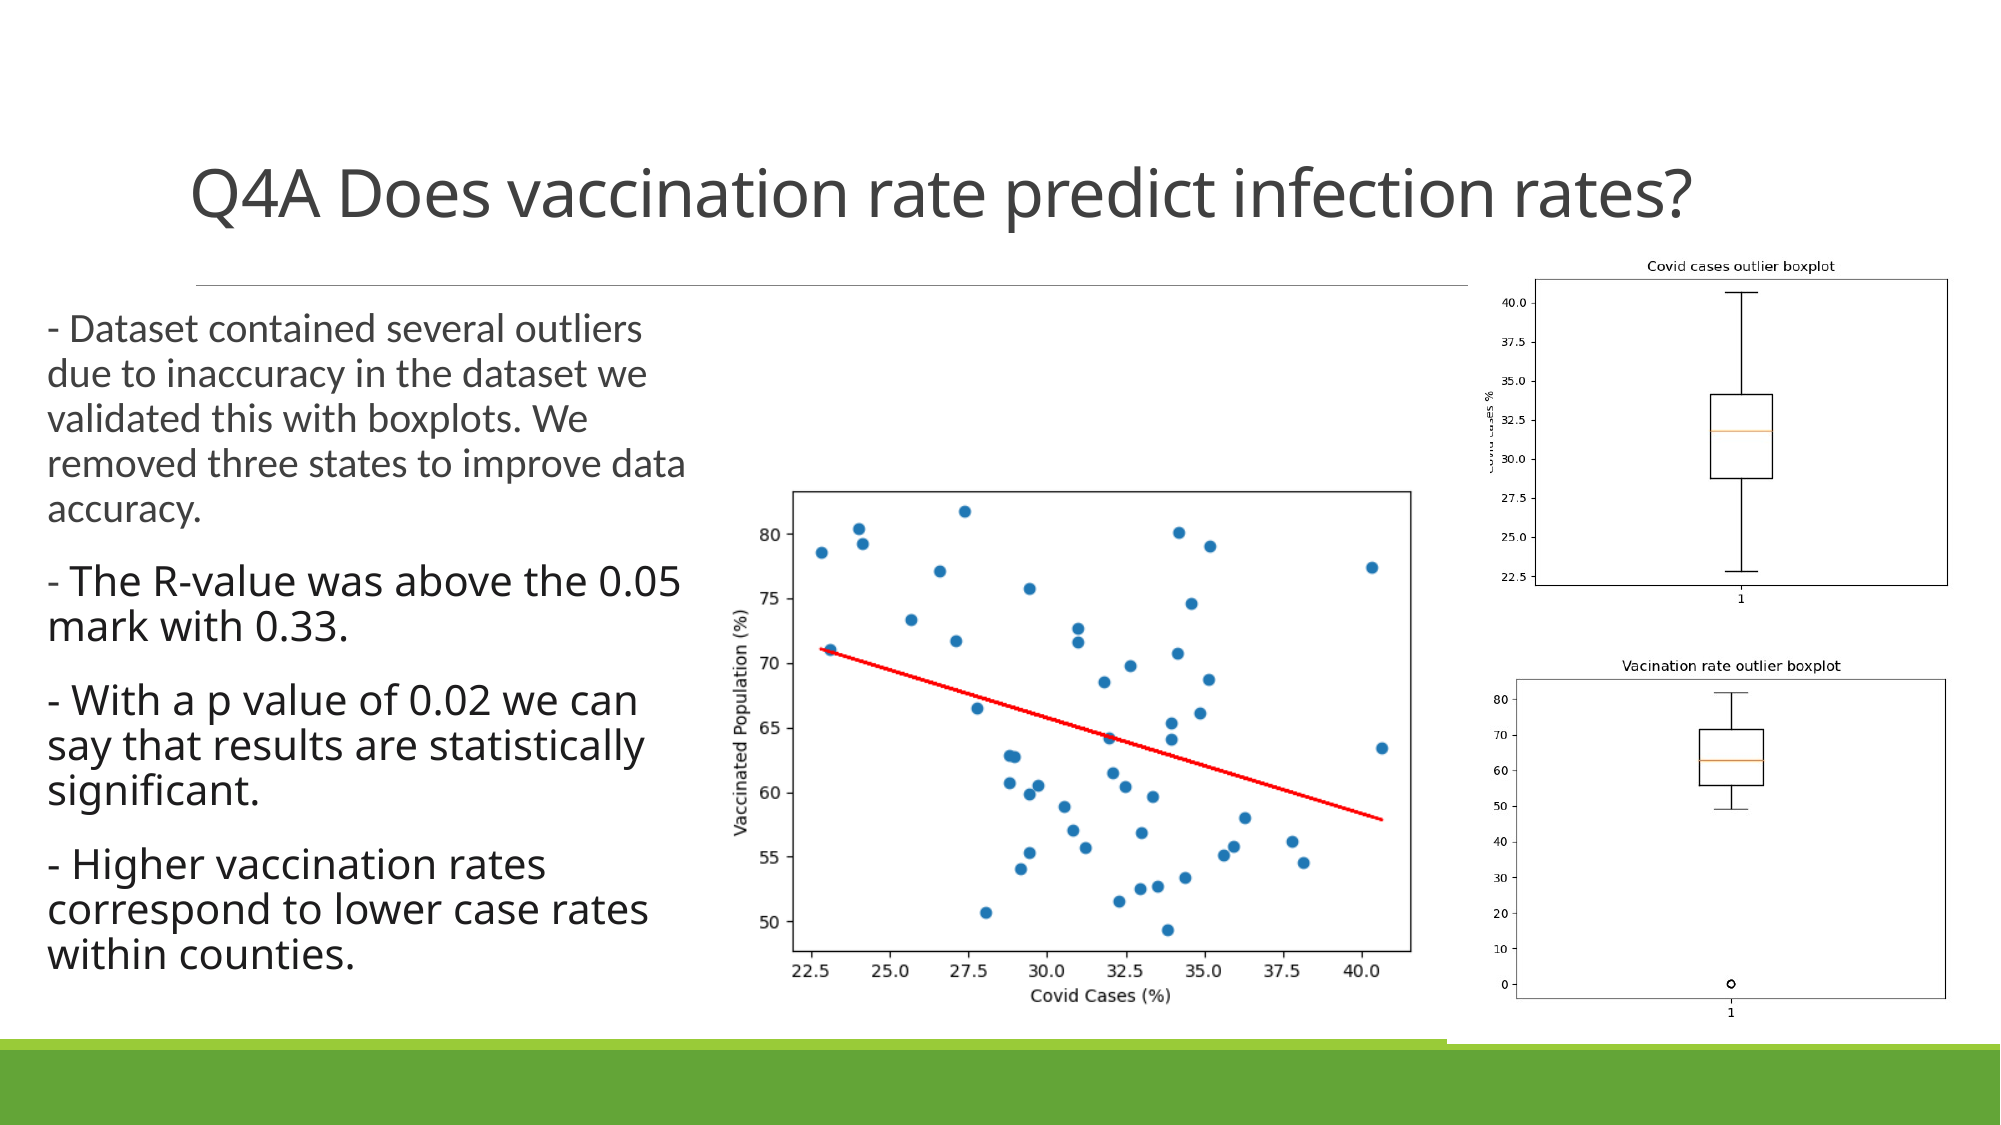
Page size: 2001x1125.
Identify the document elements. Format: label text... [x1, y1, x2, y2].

list - Dataset contained several outliers due to inaccuracy in the dataset we validated this with boxplots. We removed three states to improve data accuracy. - The R-value was above the 0.05 mark with 0.33. - With a p value of 0.02 we can say that results are statistically significant. - Higher vaccination rates correspond to lower case rates within counties. [32, 298, 694, 959]
title Q4A Does vaccination rate predict infection rates? [174, 49, 1825, 239]
picture [692, 229, 2000, 1045]
